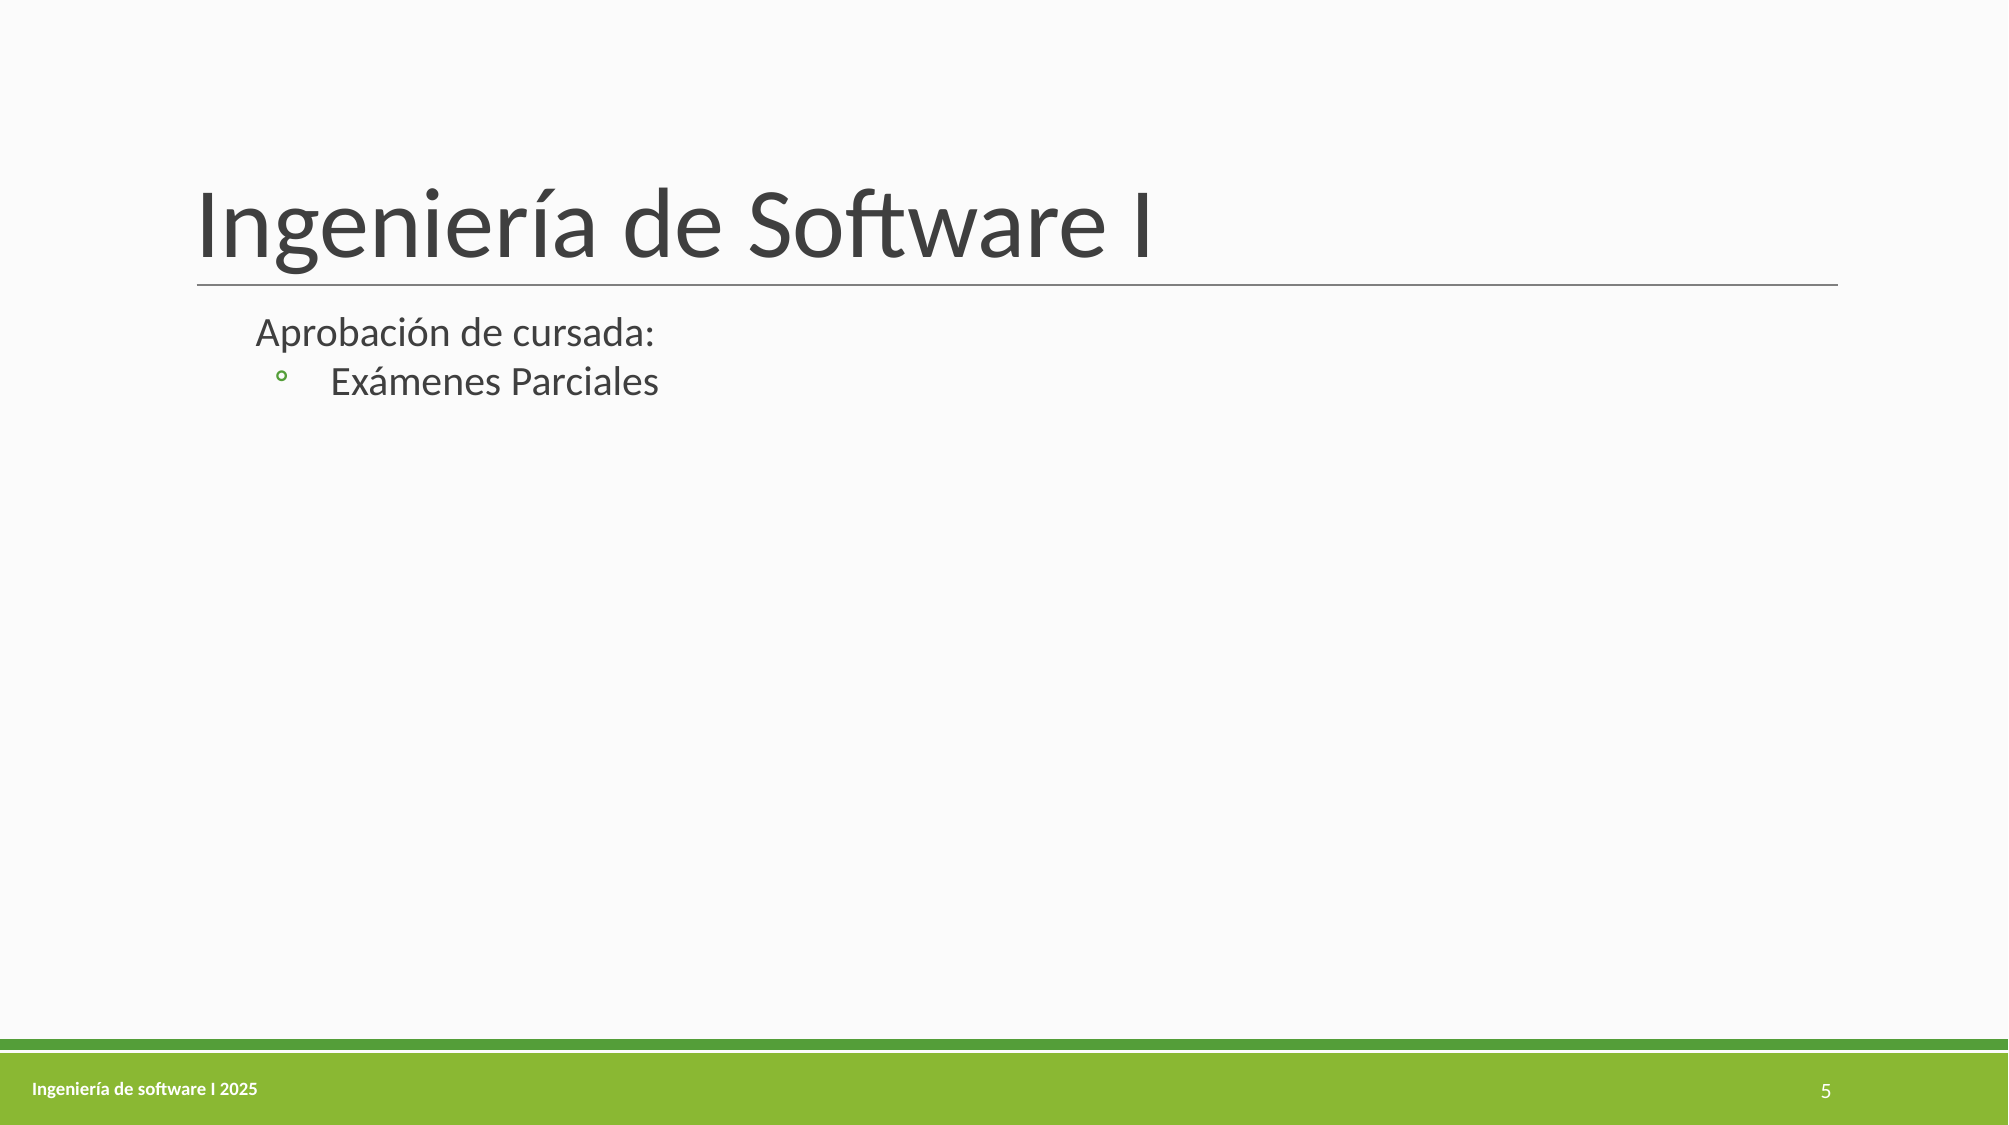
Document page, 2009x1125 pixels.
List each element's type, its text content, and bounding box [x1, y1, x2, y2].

list Aprobación de cursada: Exámenes Parciales [180, 302, 1838, 963]
title Ingeniería de Software I [180, 47, 1838, 285]
slide_number 5 [1630, 1059, 1847, 1120]
